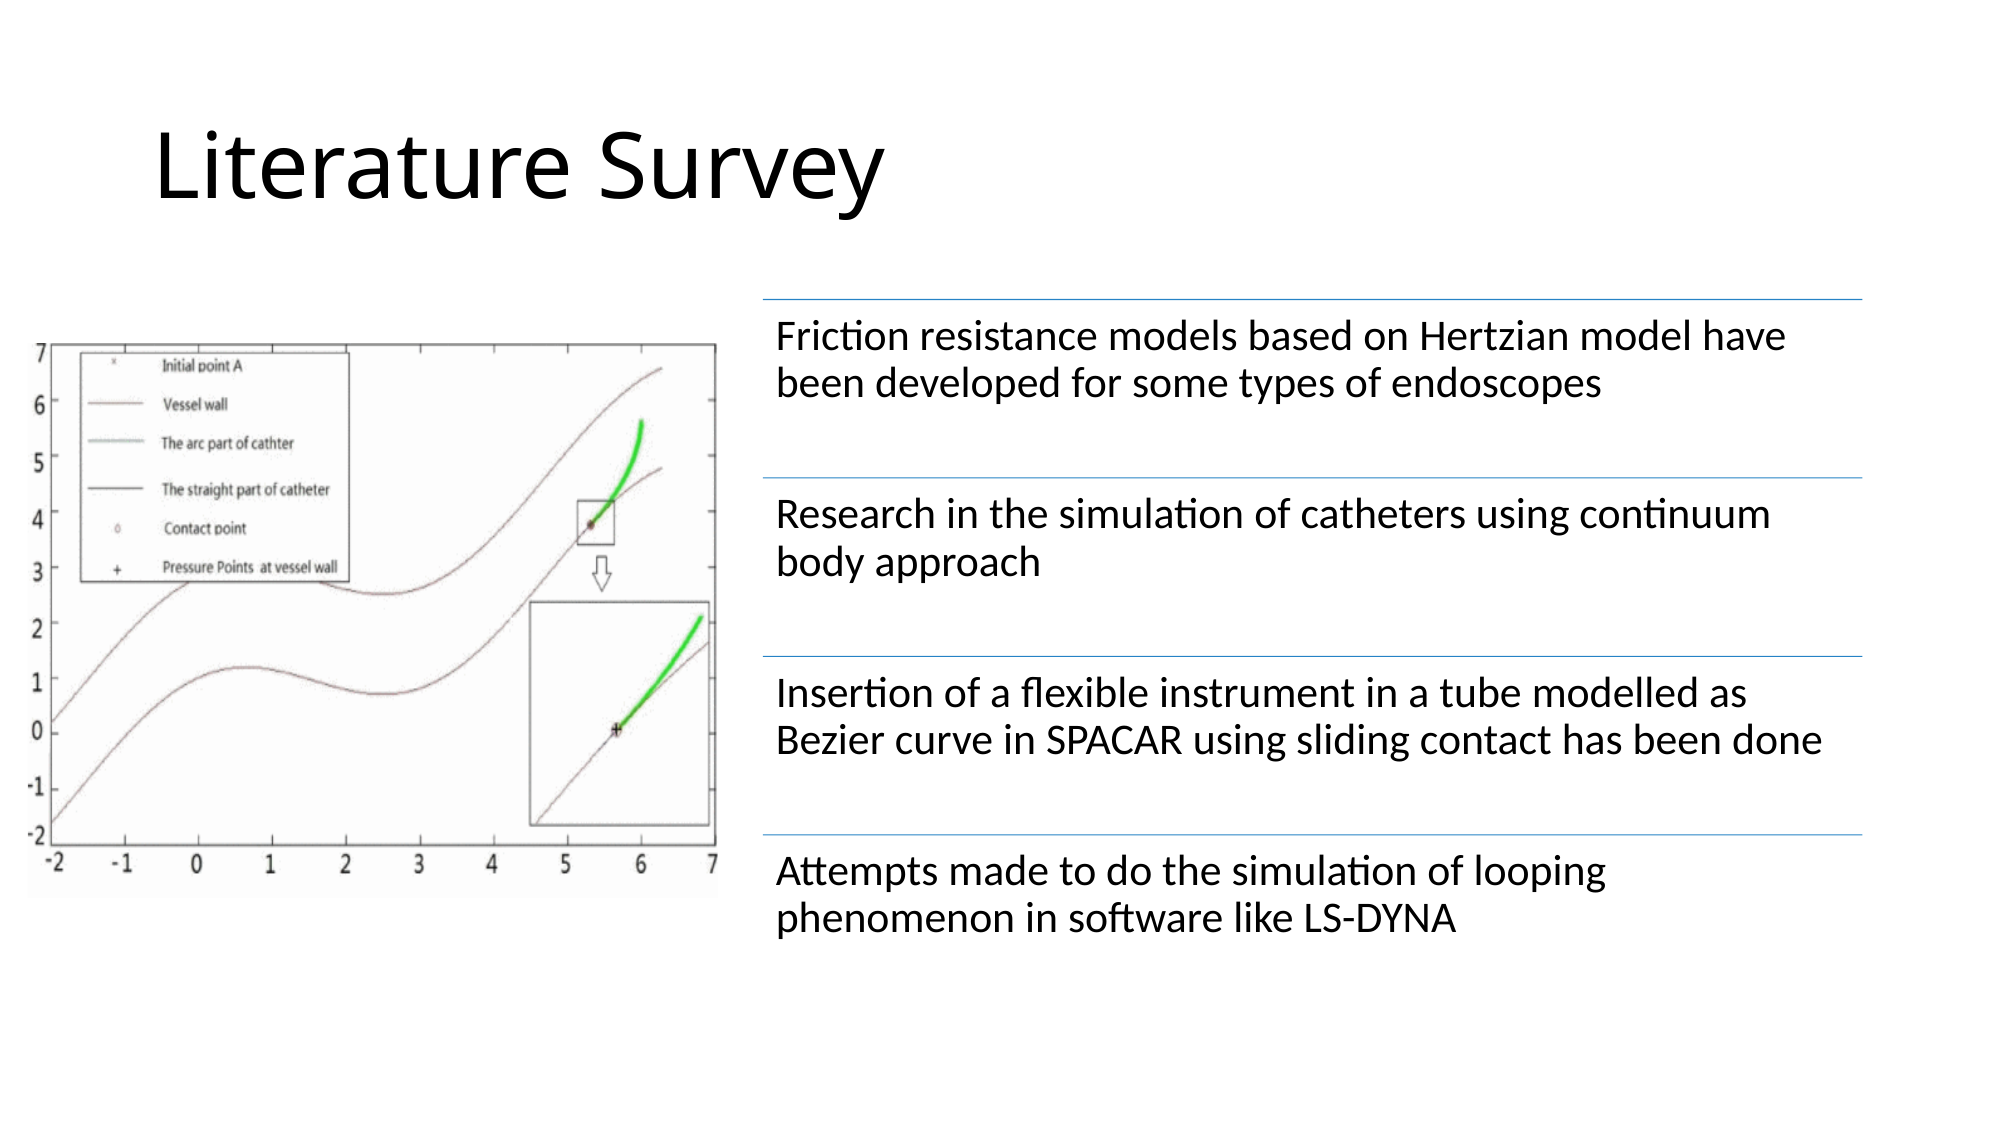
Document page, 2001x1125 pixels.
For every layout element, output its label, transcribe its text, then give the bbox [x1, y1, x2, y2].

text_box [762, 299, 1863, 1014]
title Literature Survey [137, 59, 1863, 278]
picture [27, 343, 718, 898]
